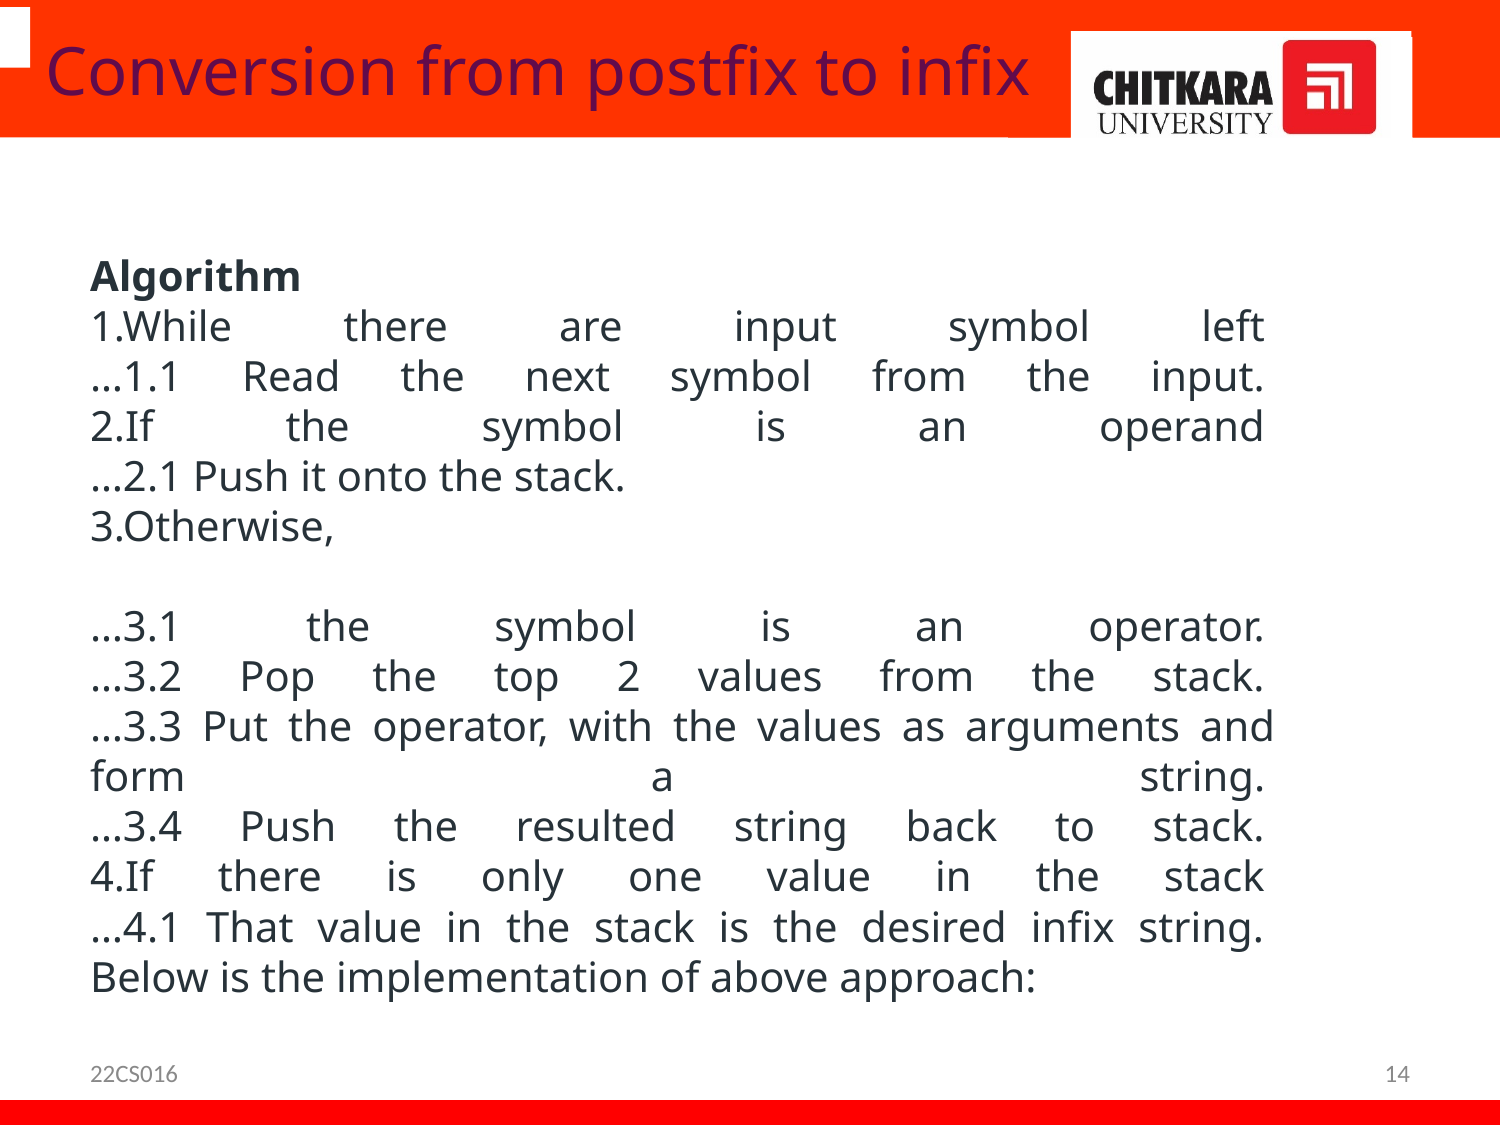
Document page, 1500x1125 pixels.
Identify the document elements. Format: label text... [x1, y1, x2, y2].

text_box Algorithm 1.While there are input symbol left …1.1 Read the next symbol from the input. 2.If the symbol is an operand …2.1 Push it onto the stack. 3.Otherwise, …3.1 the symbol is an operator. …3.2 Pop the top 2 values from the stack. …3.3 Put the operator, with the values as arguments and form a string. …3.4 Push the resulted string back to stack. 4.If there is only one value in the stack …4.1 That value in the stack is the desired infix string. Below is the implementation of above approach: [74, 242, 1291, 1008]
slide_number 14 [1074, 1042, 1425, 1103]
picture [1074, 37, 1391, 138]
title Conversion from postfix to infix [30, 0, 1063, 138]
slide_number 22CS016 [75, 1042, 425, 1103]
text_box [0, 7, 31, 68]
